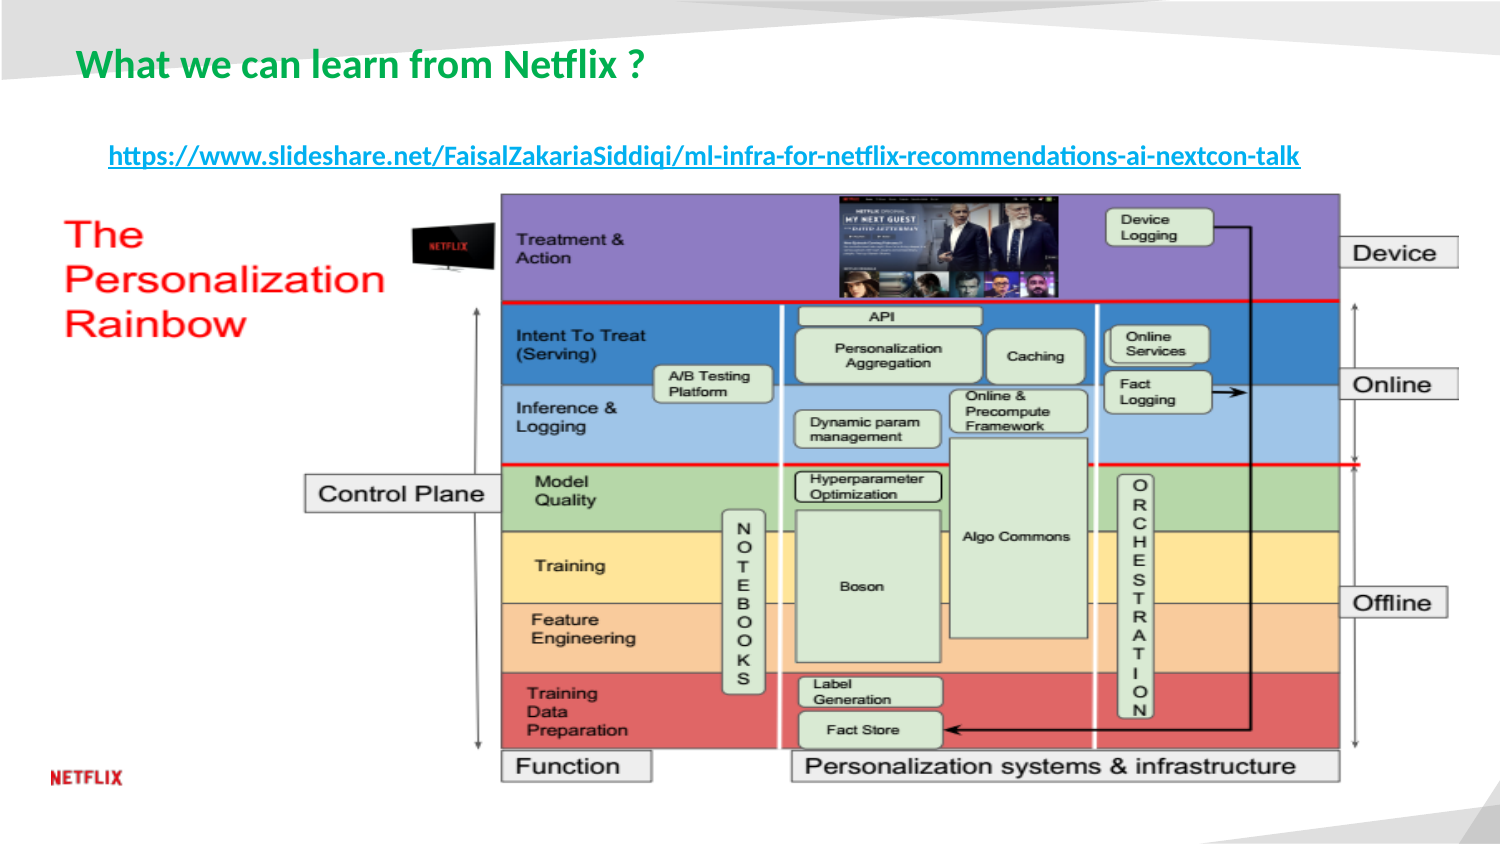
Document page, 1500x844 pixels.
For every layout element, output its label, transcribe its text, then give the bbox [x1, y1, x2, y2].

text_box https://www.slideshare.net/FaisalZakariaSiddiqi/ml-infra-for-netflix-recommendations-ai-nextcon-talk [93, 129, 1369, 178]
picture [51, 178, 1459, 791]
text_box What we can learn from Netflix ? [56, 28, 983, 102]
